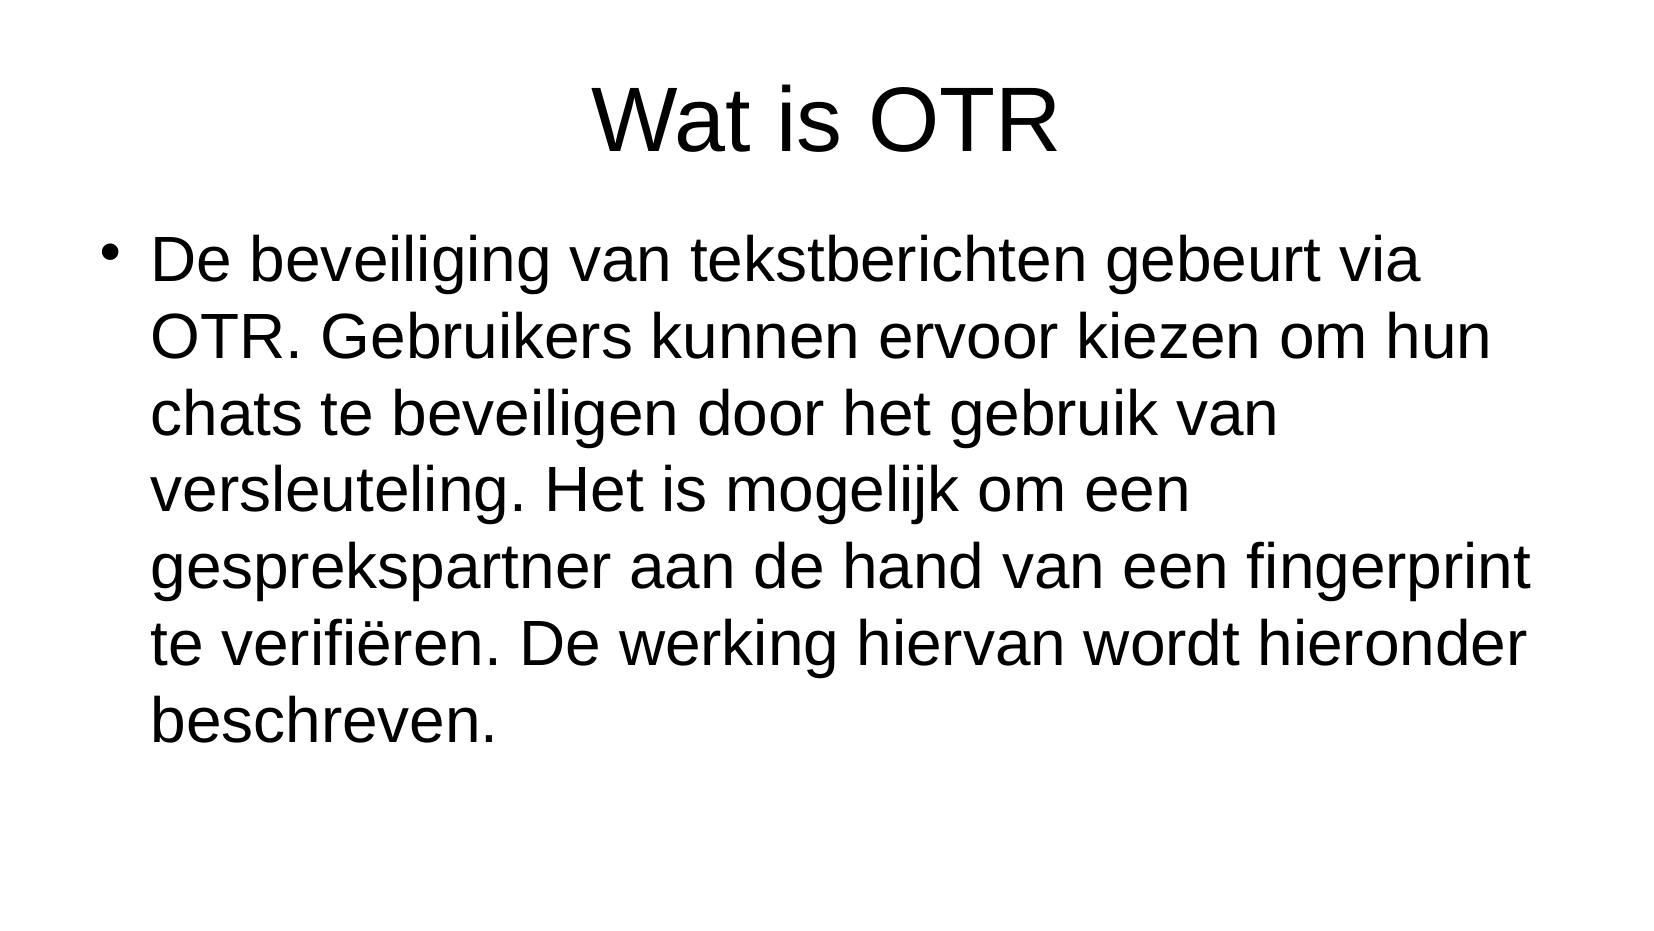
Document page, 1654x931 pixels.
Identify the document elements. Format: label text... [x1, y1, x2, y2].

text_box De beveiliging van tekstberichten gebeurt via OTR. Gebruikers kunnen ervoor kiezen om hun chats te beveiligen door het gebruik van versleuteling. Het is mogelijk om een gesprekspartner aan de hand van een fingerprint te verifiëren. De werking hiervan wordt hieronder beschreven. [82, 217, 1571, 757]
text_box Wat is OTR [82, 37, 1571, 193]
